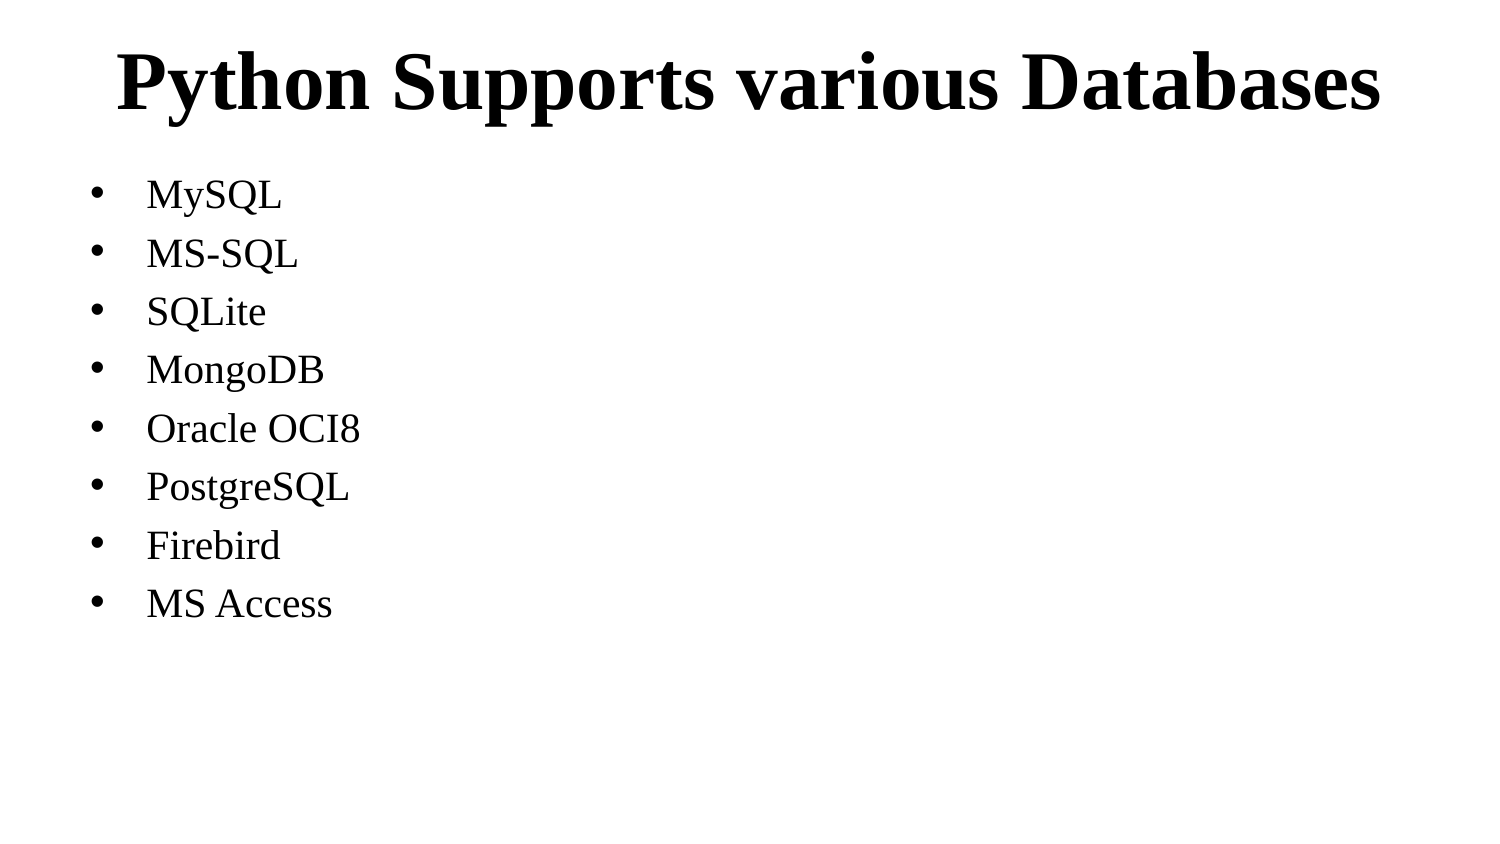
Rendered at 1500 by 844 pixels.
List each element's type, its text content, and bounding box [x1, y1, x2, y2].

list MySQL MS-SQL SQLite MongoDB Oracle OCI8 PostgreSQL Firebird MS Access [75, 159, 1425, 717]
title Python Supports various Databases [75, 6, 1425, 147]
